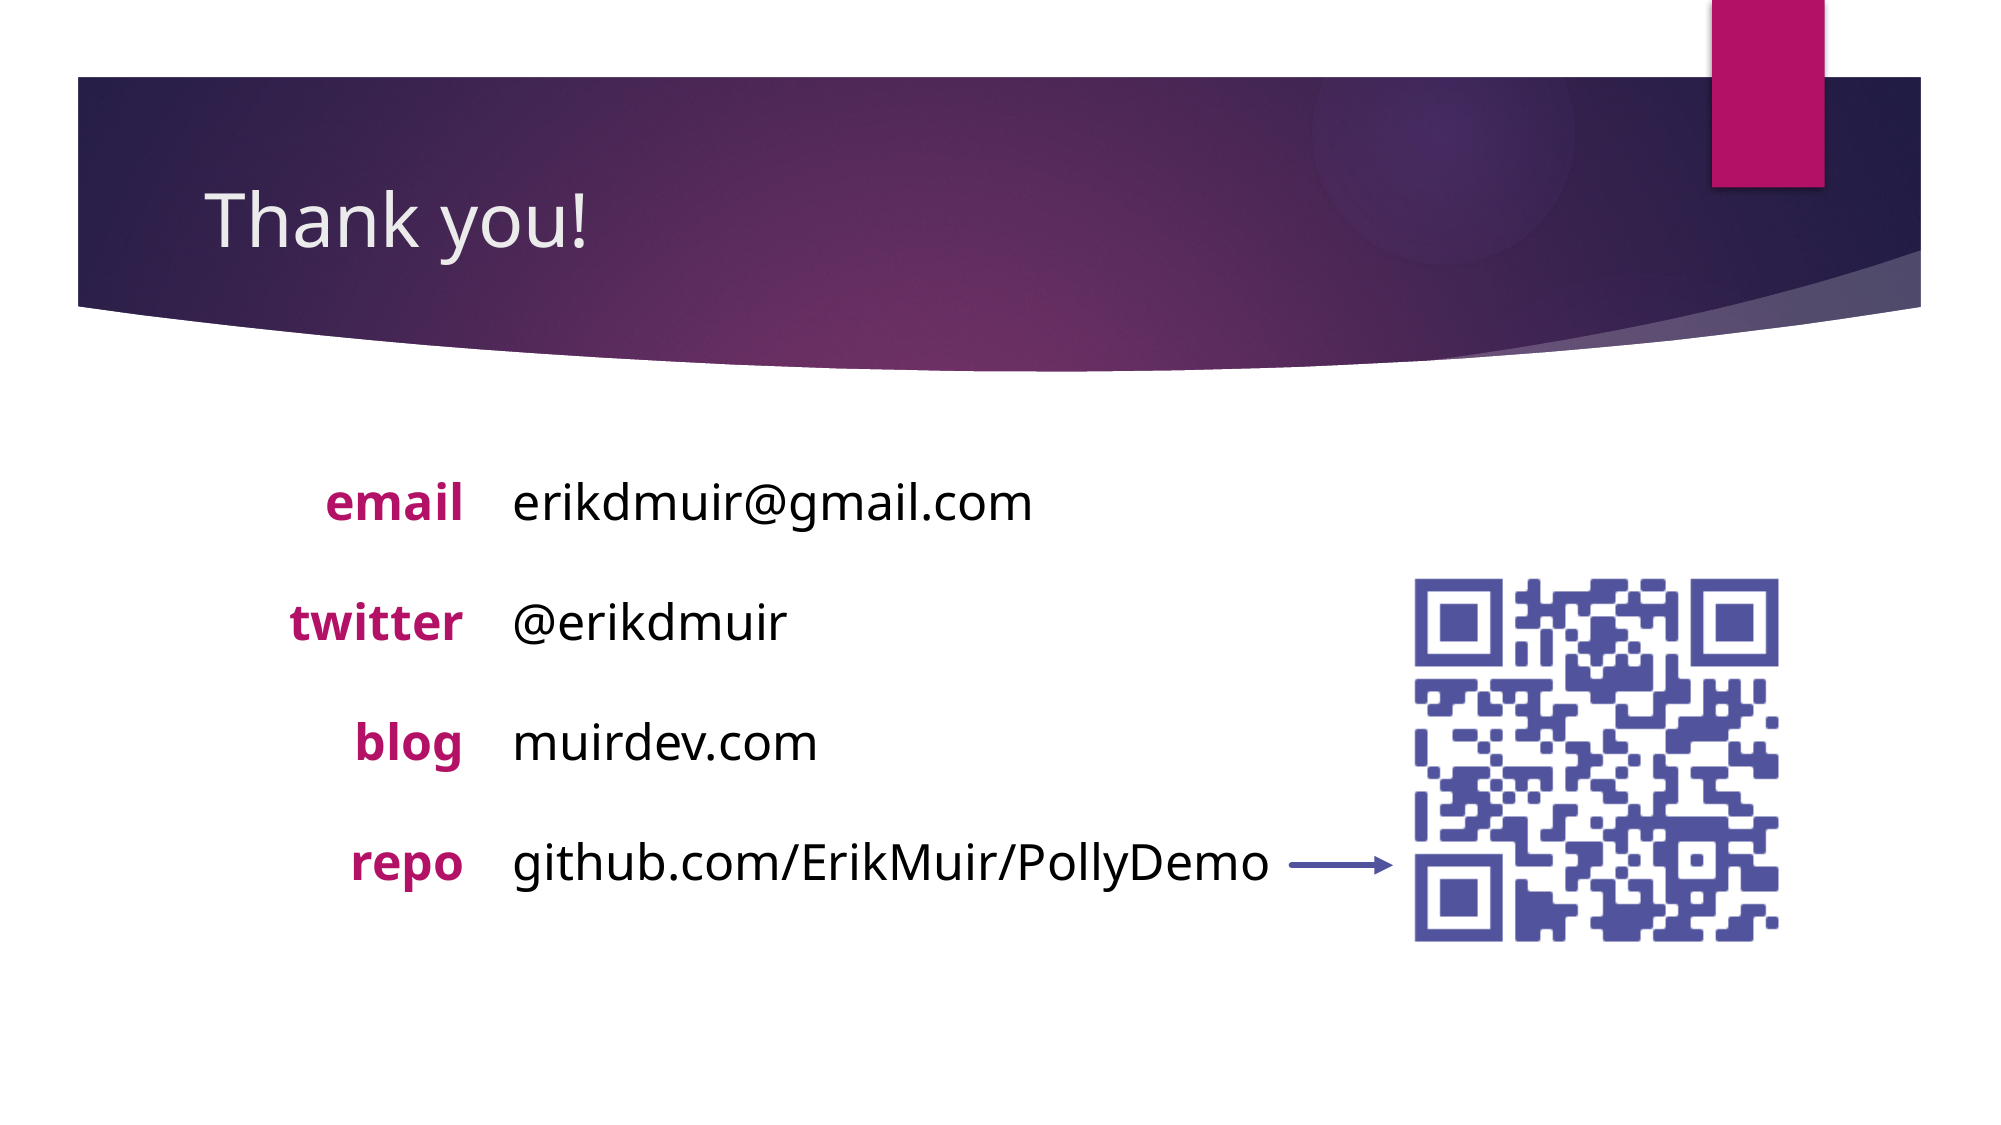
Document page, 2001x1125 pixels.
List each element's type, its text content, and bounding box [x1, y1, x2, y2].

text_box erikdmuir@gmail.com @erikdmuir muirdev.com github.com/ErikMuir/PollyDemo [498, 463, 1286, 898]
title Thank you! [189, 159, 1627, 276]
text_box email twitter blog repo [274, 463, 480, 898]
picture [1362, 525, 1832, 995]
